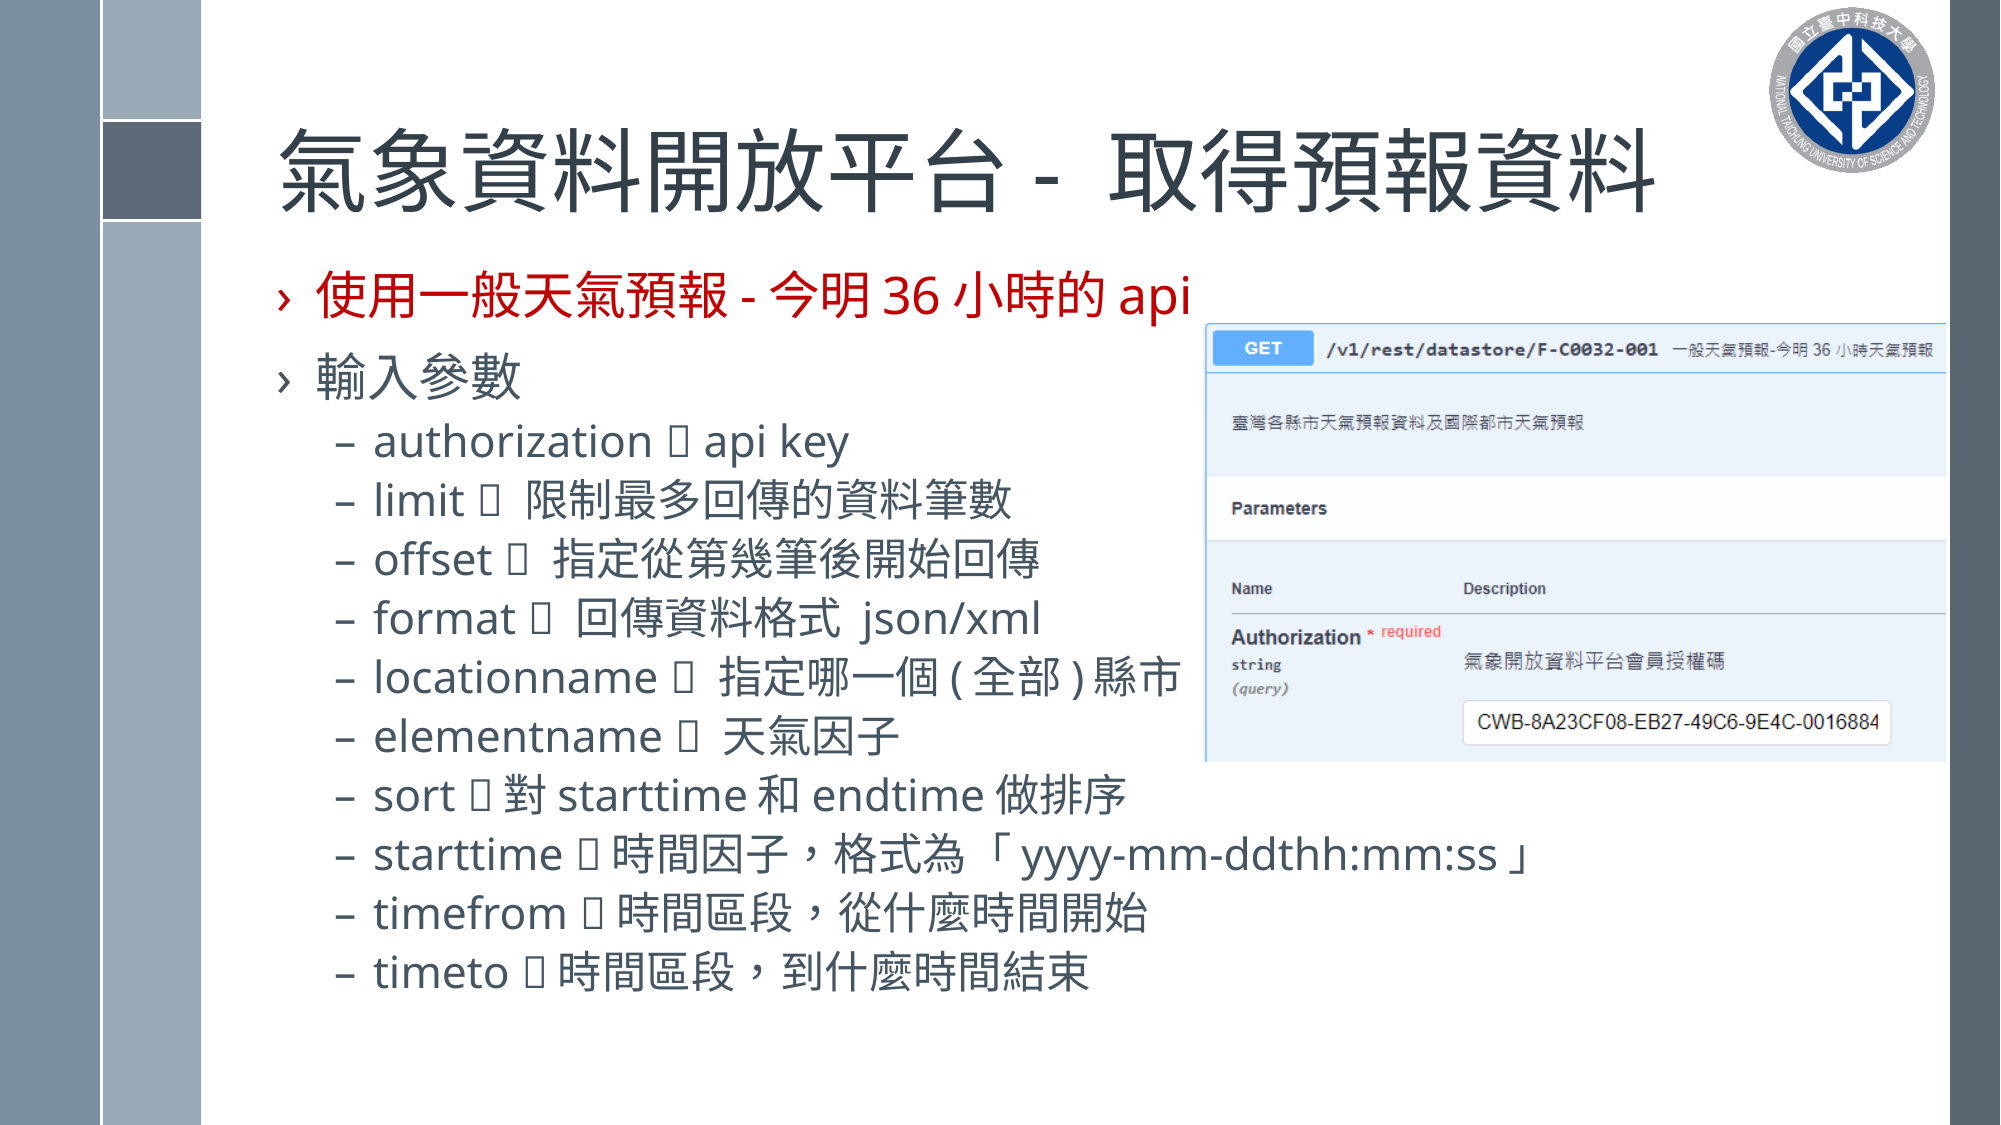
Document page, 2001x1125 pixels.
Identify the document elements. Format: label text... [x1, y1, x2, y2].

picture [1769, 7, 1935, 173]
list 使用一般天氣預報-今明36小時的api 輸入參數 authorization  api key limit  限制最多回傳的資料筆數 offset  指定從第幾筆後開始回傳 format  回傳資料格式 json/xml locationname  指定哪一個(全部)縣市 elementname  天氣因子 sort 對starttime和endtime做排序 starttime 時間因子，格式為「yyyy-mm-ddthh:mm:ss」 timefrom 時間區段，從什麼時間開始 timeto 時間區段，到什麼時間結束 [261, 262, 1867, 1013]
title 氣象資料開放平台- 取得預報資料 [261, 29, 1867, 233]
picture [1203, 323, 1946, 762]
